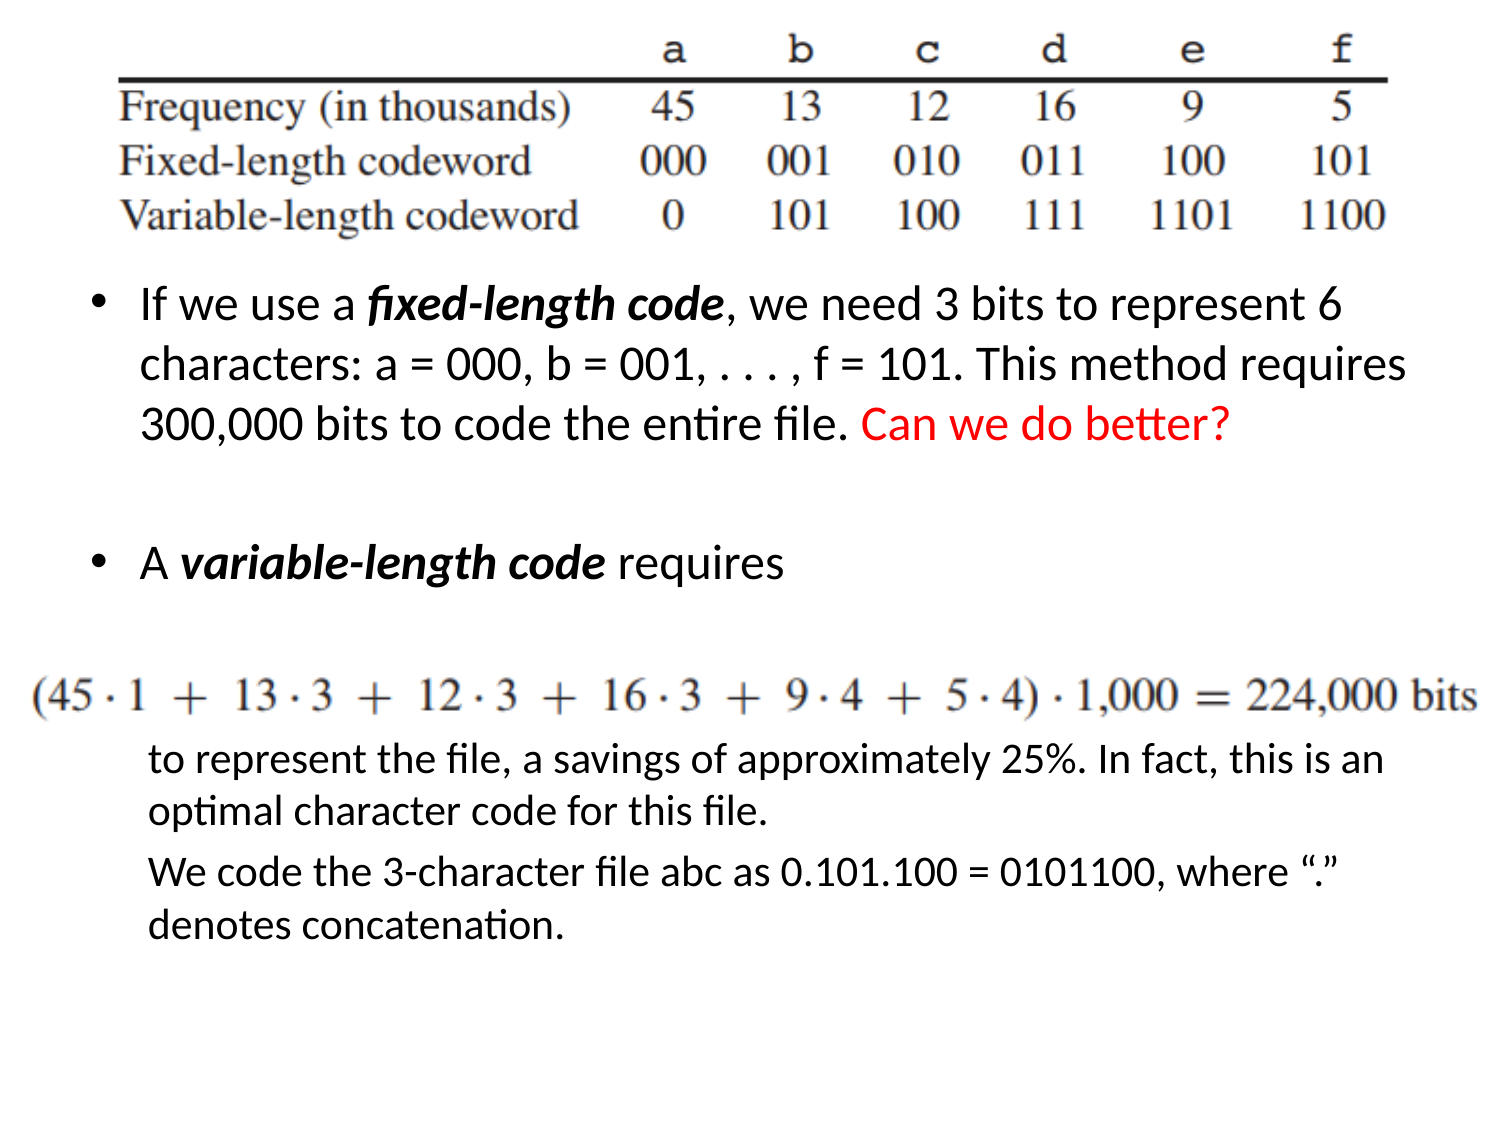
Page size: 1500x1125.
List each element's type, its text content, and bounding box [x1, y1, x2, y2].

list If we use a fixed-length code, we need 3 bits to represent 6 characters: a = 000, b = 001, . . . , f = 101. This method requires 300,000 bits to code the entire file. Can we do better? A variable-length code requires to represent the file, a savings of approximately 25%. In fact, this is an optimal character code for this file. We code the 3-character file abc as 0.101.100 = 0101100, where “.” denotes concatenation. [75, 760, 1425, 1005]
picture [87, 12, 1422, 276]
list If we use a fixed-length code, we need 3 bits to represent 6 characters: a = 000, b = 001, . . . , f = 101. This method requires 300,000 bits to code the entire file. Can we do better? A variable-length code requires to represent the file, a savings of approximately 25%. In fact, this is an optimal character code for this file. We code the 3-character file abc as 0.101.100 = 0101100, where “.” denotes concatenation. [75, 262, 1425, 635]
picture [0, 637, 1500, 751]
